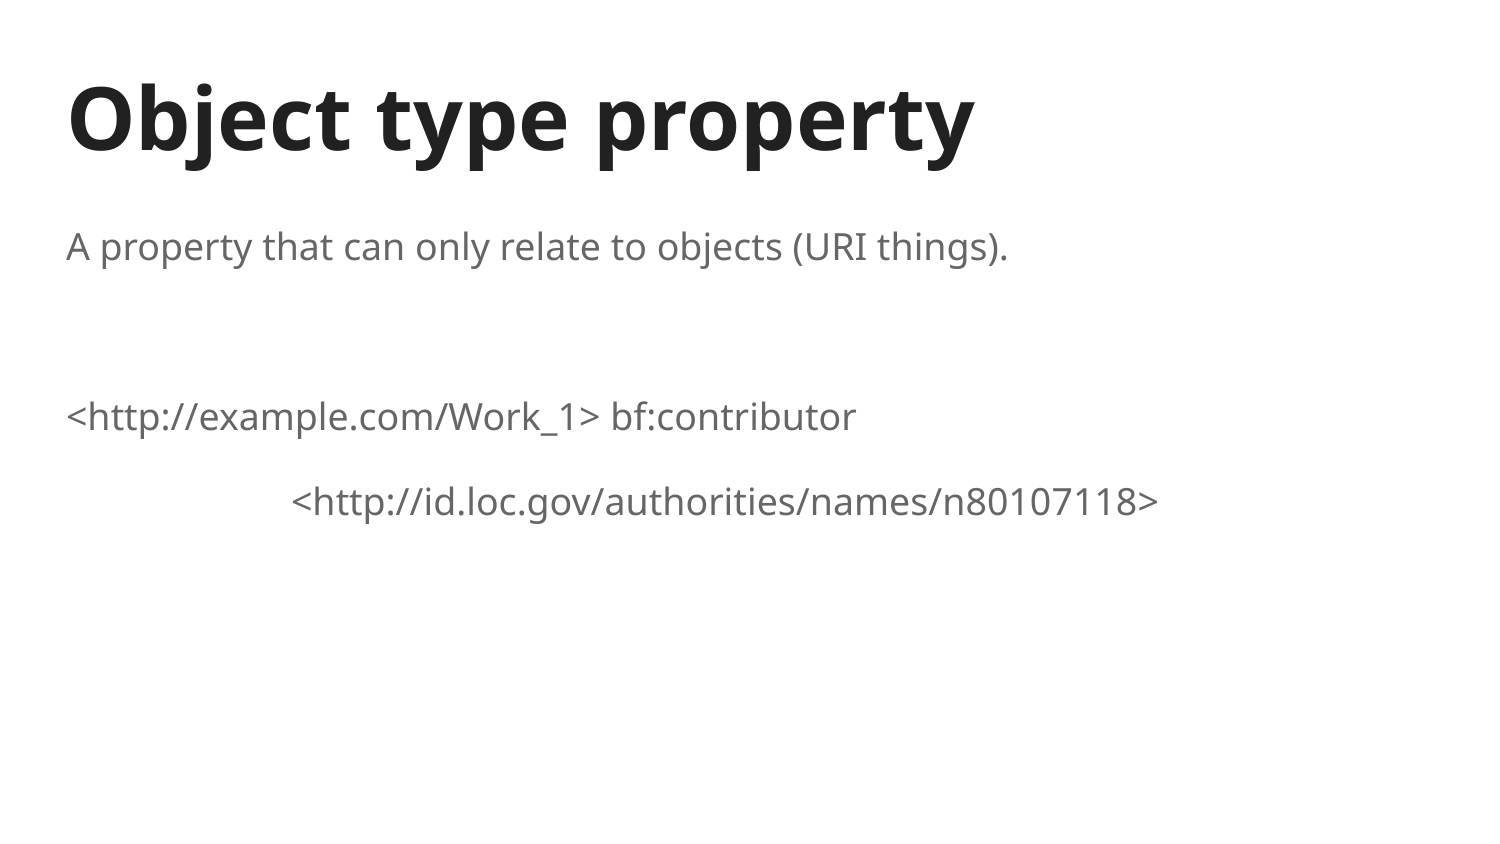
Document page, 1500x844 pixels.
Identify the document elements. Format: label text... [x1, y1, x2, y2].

title Object type property [51, 48, 1449, 180]
list A property that can only relate to objects (URI things). <http://example.com/Work_1> bf:contributor <http://id.loc.gov/authorities/names/n80107118> [51, 201, 1449, 750]
